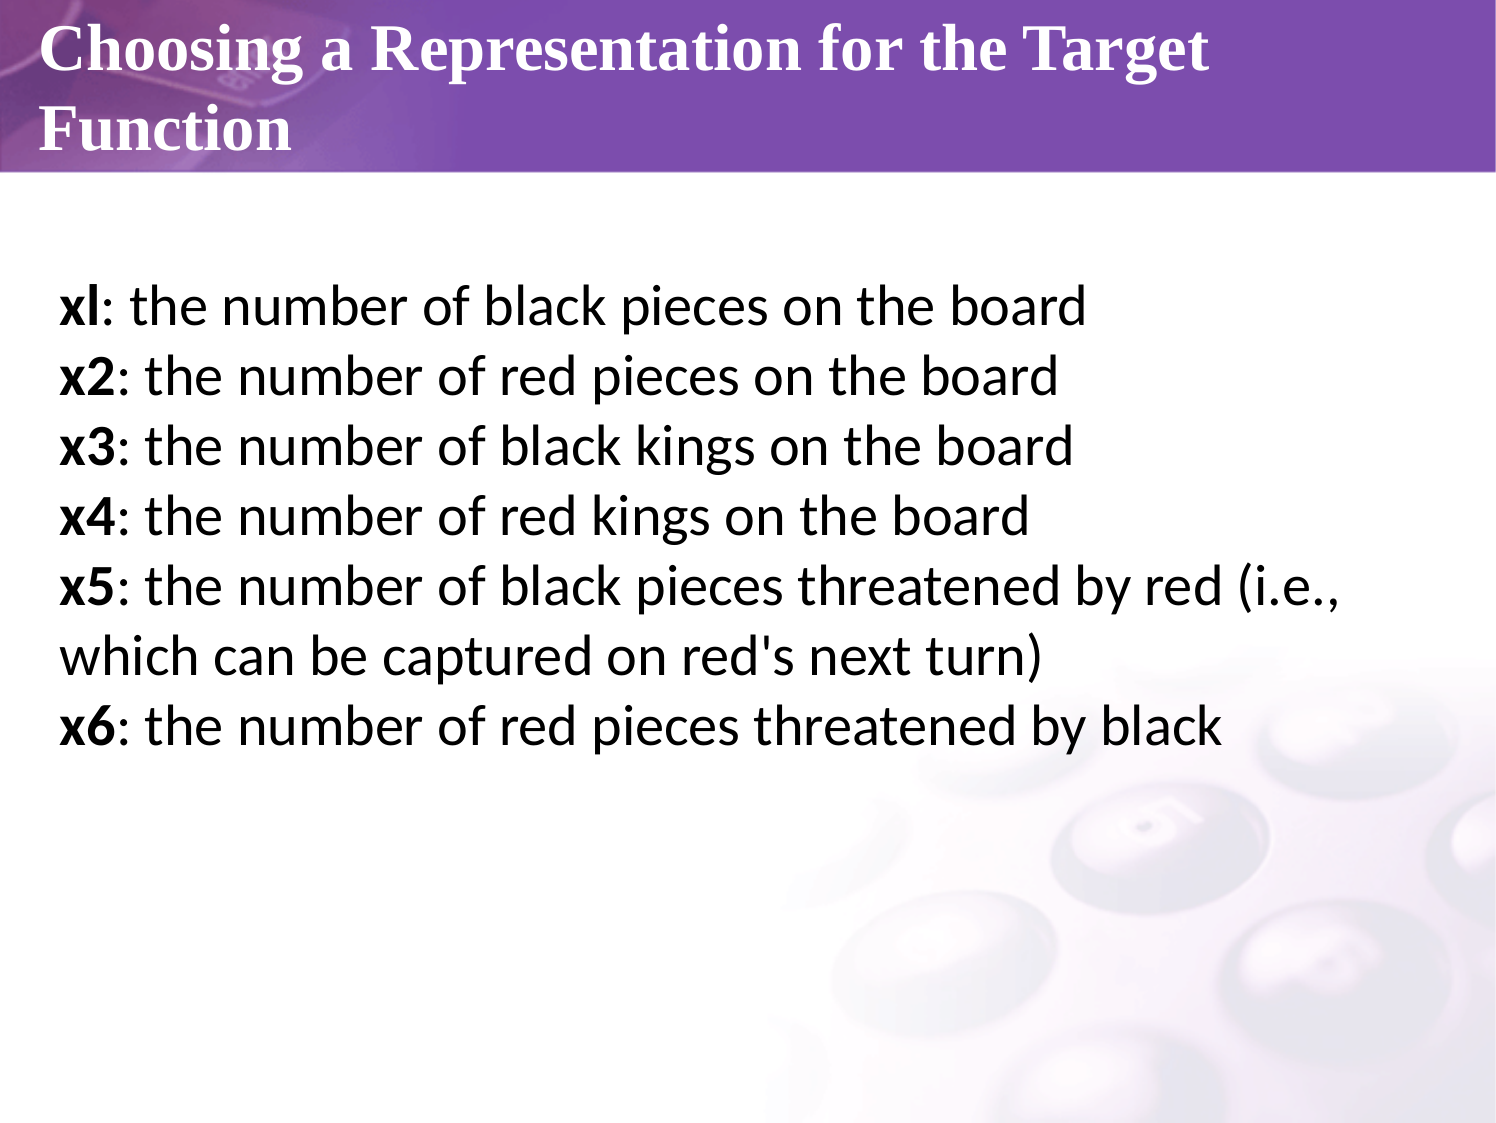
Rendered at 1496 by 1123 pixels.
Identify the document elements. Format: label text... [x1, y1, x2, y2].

title Choosing a Representation for the Target Function [35, 2, 1460, 192]
picture [0, 0, 1496, 1123]
text_box xl: the number of black pieces on the board x2: the number of red pieces on the board x3: the number of black kings on the board x4: the number of red kings on the board x5: the number of black pieces threatened by red (i.e., which can be captured on red's next turn) x6: the number of red pieces threatened by black [59, 265, 1465, 757]
